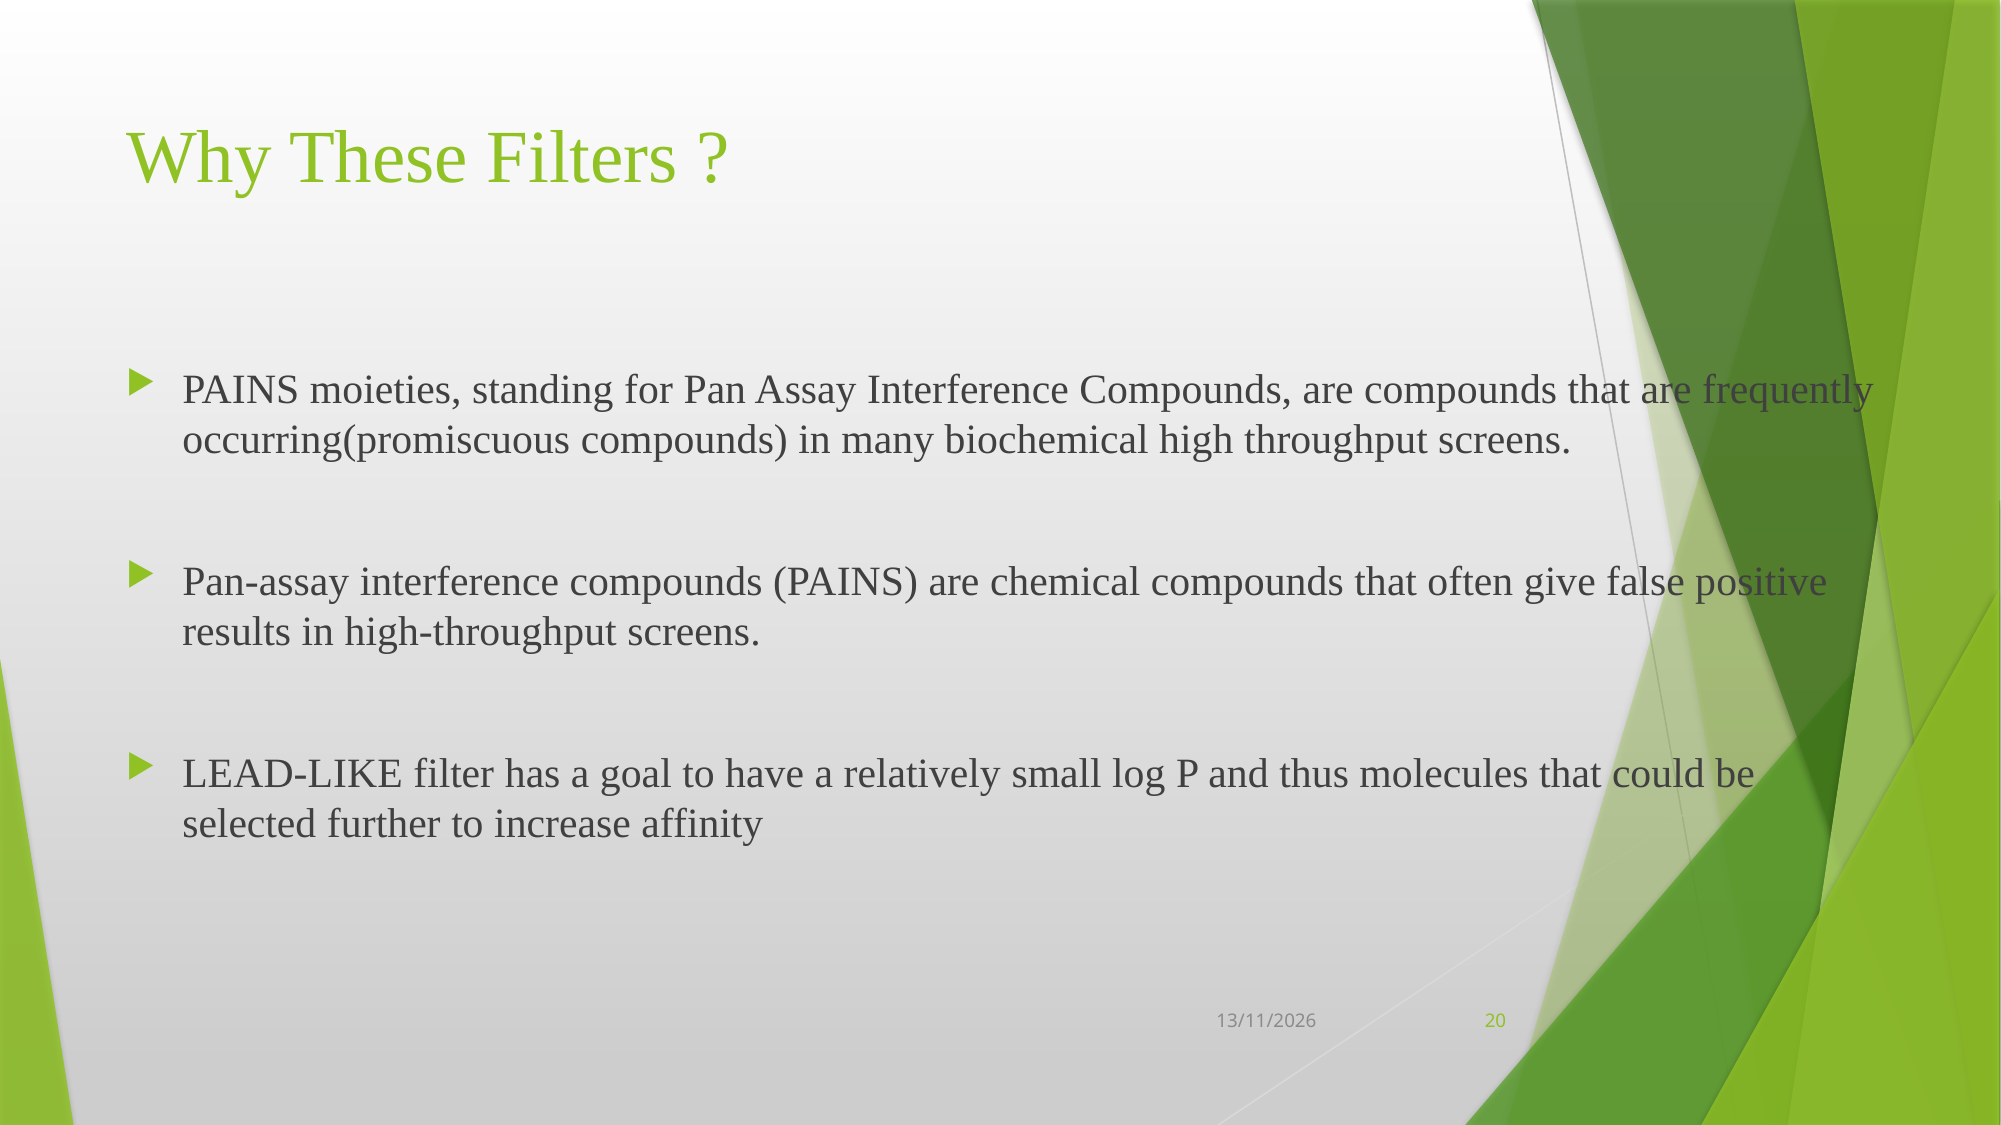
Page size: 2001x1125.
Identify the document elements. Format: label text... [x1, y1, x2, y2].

title Why These Filters ? [111, 99, 1522, 317]
list PAINS moieties, standing for Pan Assay Interference Compounds, are compounds that are frequently occurring(promiscuous compounds) in many biochemical high throughput screens. Pan-assay interference compounds (PAINS) are chemical compounds that often give false positive results in high-throughput screens. LEAD-LIKE filter has a goal to have a relatively small log P and thus molecules that could be selected further to increase affinity [111, 354, 1898, 992]
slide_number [1181, 991, 1332, 1051]
slide_number 20 [1409, 991, 1522, 1051]
